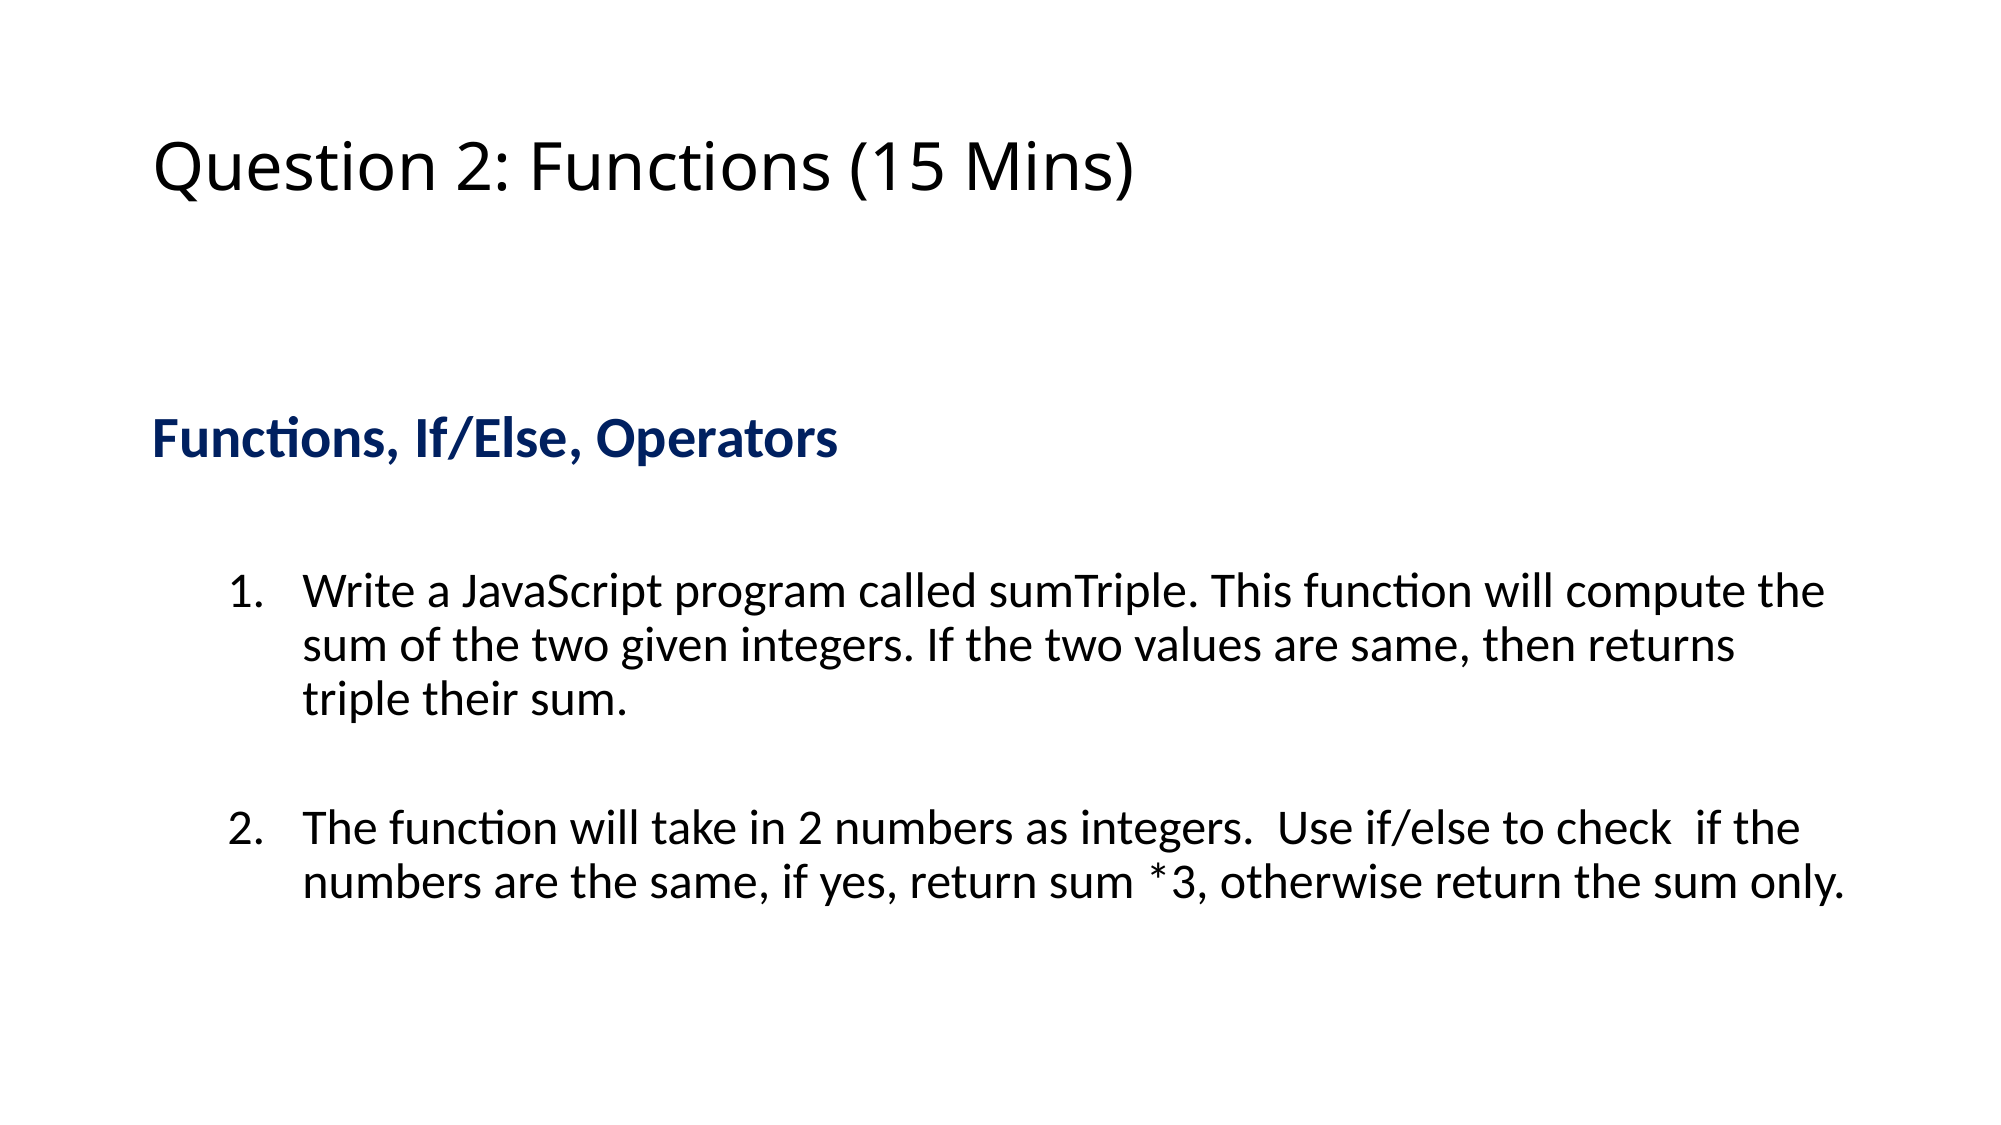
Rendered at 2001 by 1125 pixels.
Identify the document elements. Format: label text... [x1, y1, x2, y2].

list Functions, If/Else, Operators Write a JavaScript program called sumTriple. This function will compute the sum of the two given integers. If the two values are same, then returns triple their sum. The function will take in 2 numbers as integers. Use if/else to check if the numbers are the same, if yes, return sum *3, otherwise return the sum only. [137, 309, 1863, 1109]
title Question 2: Functions (15 Mins) [137, 59, 1863, 278]
